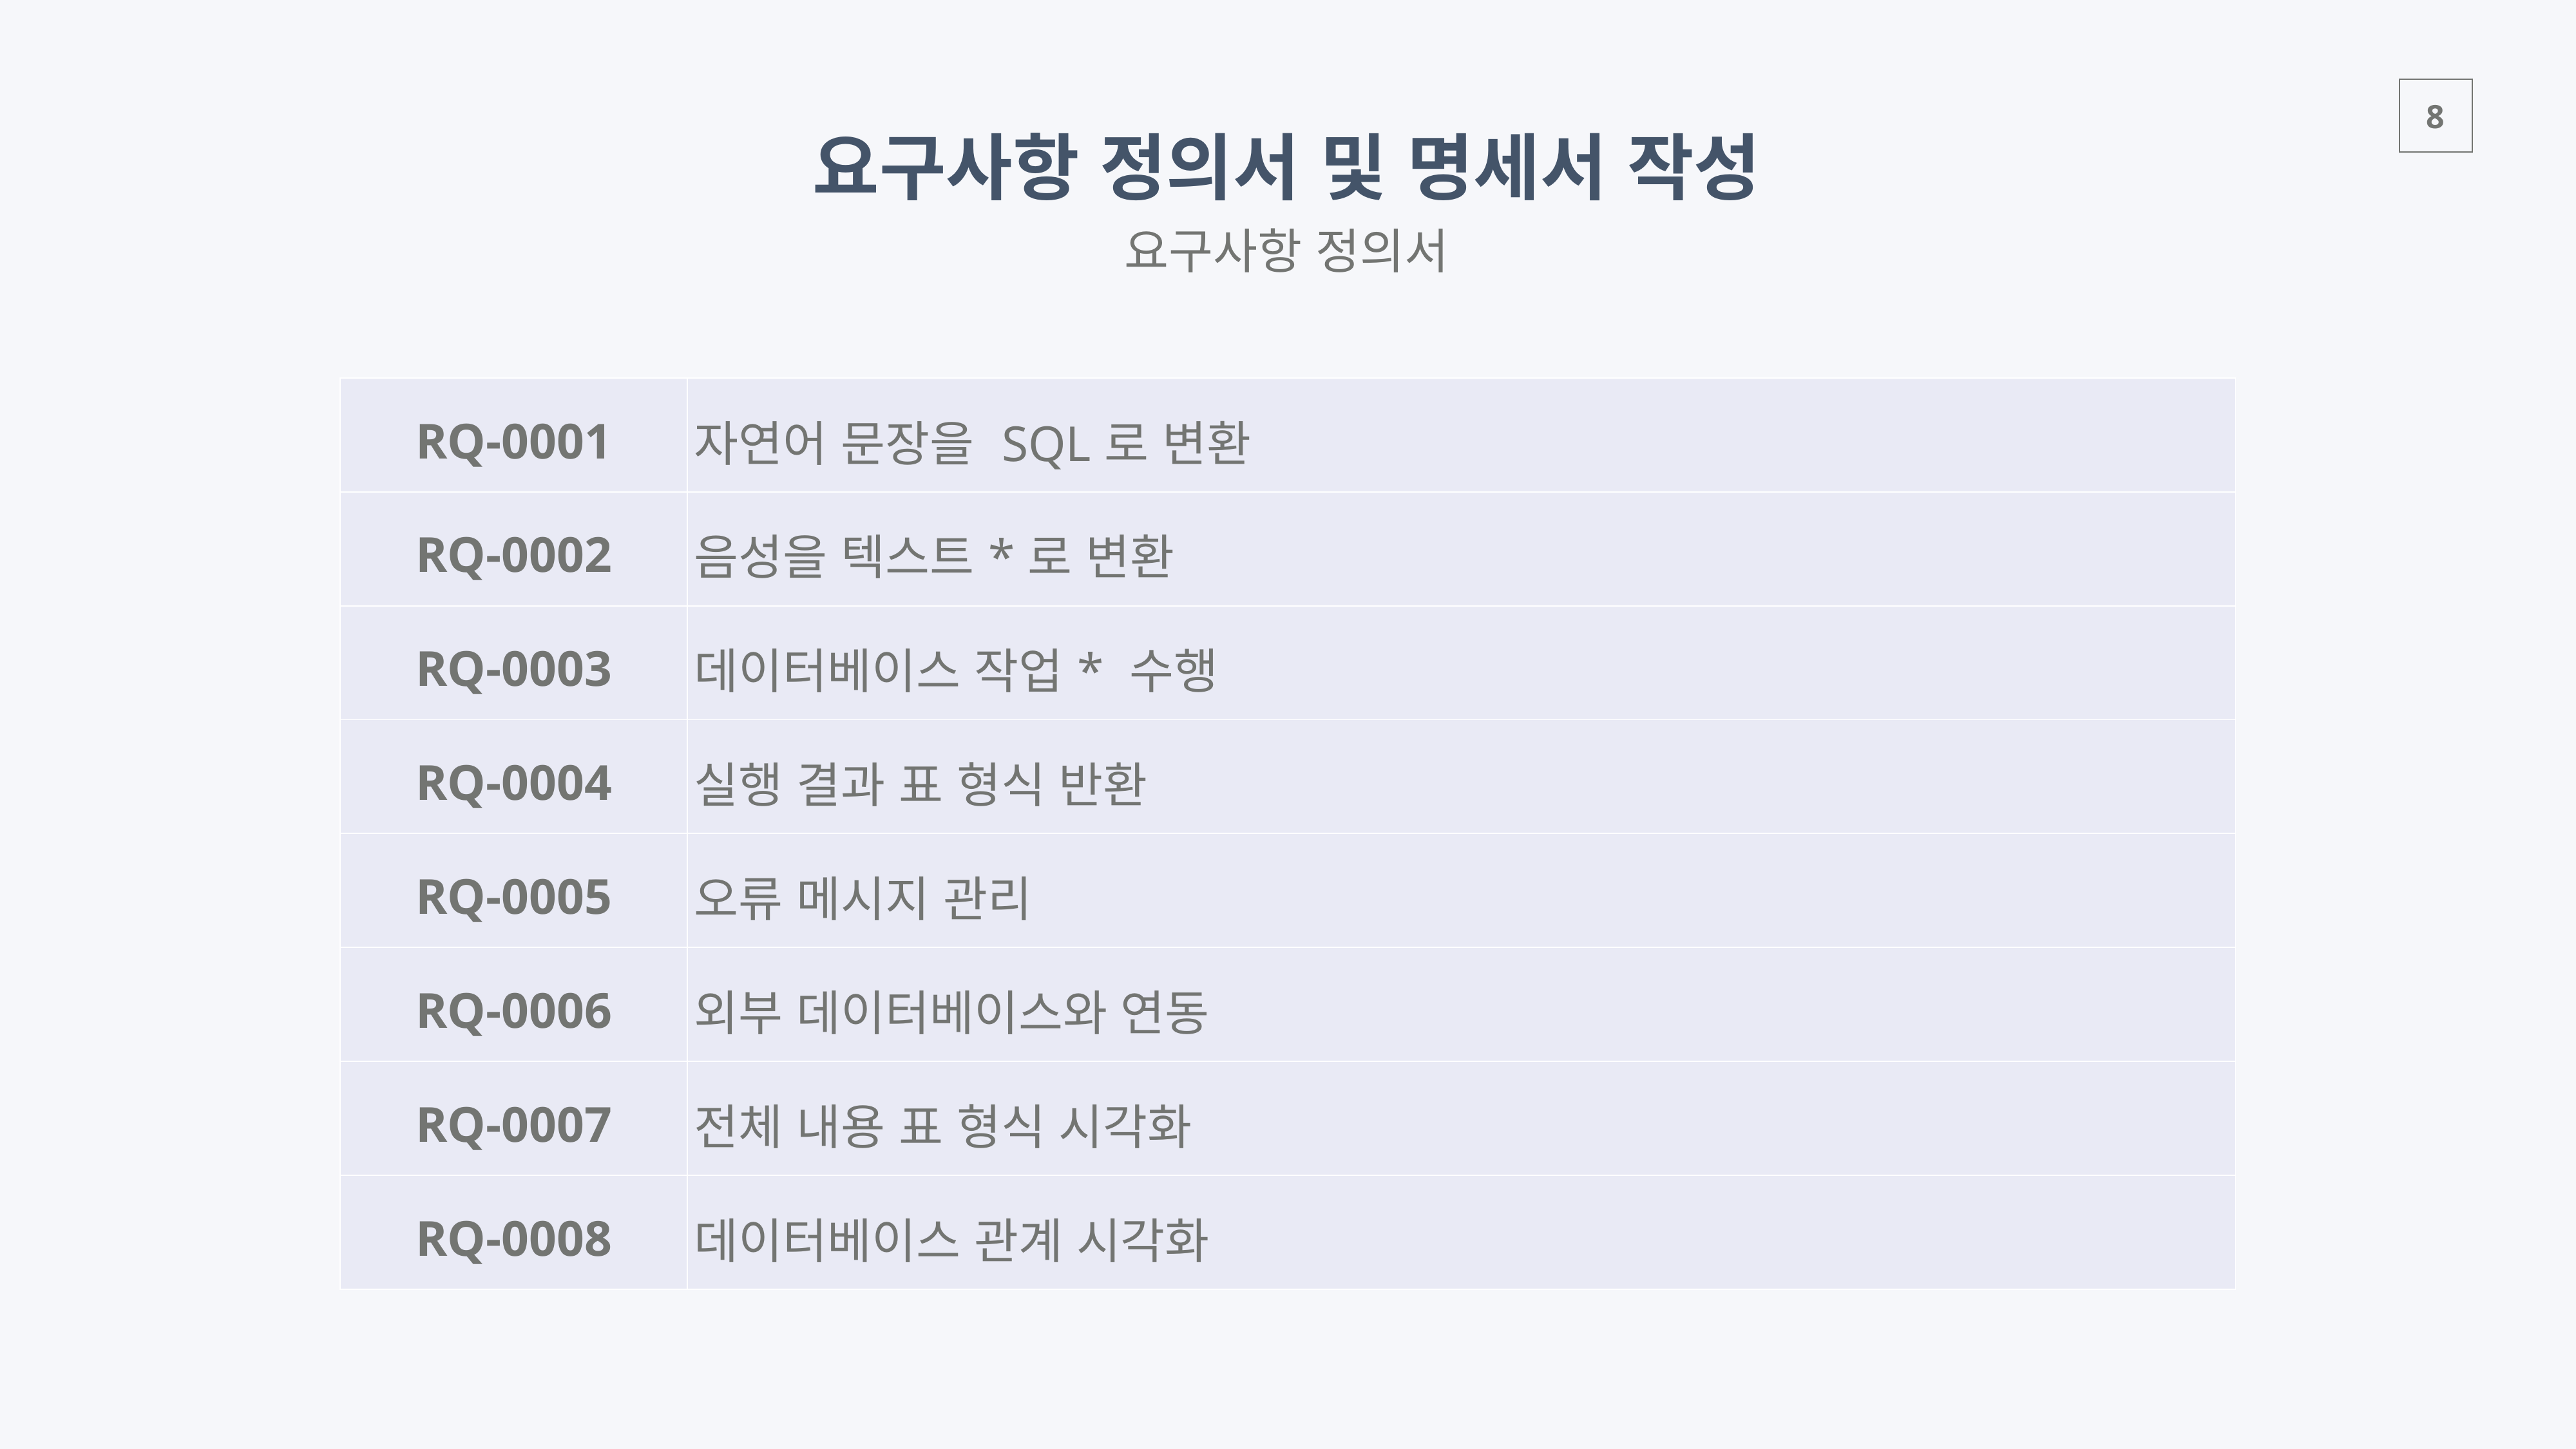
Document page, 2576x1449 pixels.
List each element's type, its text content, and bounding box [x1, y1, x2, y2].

table_cell RQ-0008 [341, 1176, 687, 1289]
table_cell 음성을 텍스트*로 변환 [688, 493, 2235, 605]
table_cell 오류 메시지 관리 [688, 834, 2235, 947]
table_cell RQ-0004 [341, 720, 687, 833]
table_cell 데이터베이스 관계 시각화 [688, 1176, 2235, 1289]
table_header RQ-0001 [341, 379, 687, 491]
text_box 요구사항 정의서 [1098, 207, 1475, 292]
table_cell RQ-0005 [341, 834, 687, 947]
table_cell 실행 결과 표 형식 반환 [688, 720, 2235, 833]
table_cell RQ-0007 [341, 1062, 687, 1175]
table_cell RQ-0003 [341, 607, 687, 719]
table_cell RQ-0006 [341, 948, 687, 1061]
text_box 요구사항 정의서 및 명세서 작성 [787, 108, 1787, 222]
table_header 자연어 문장을 SQL로 변환 [688, 379, 2235, 491]
table_cell 데이터베이스 작업* 수행 [688, 607, 2235, 719]
table_cell 전체 내용 표 형식 시각화 [688, 1062, 2235, 1175]
table_cell 외부 데이터베이스와 연동 [688, 948, 2235, 1061]
table_cell RQ-0002 [341, 493, 687, 605]
